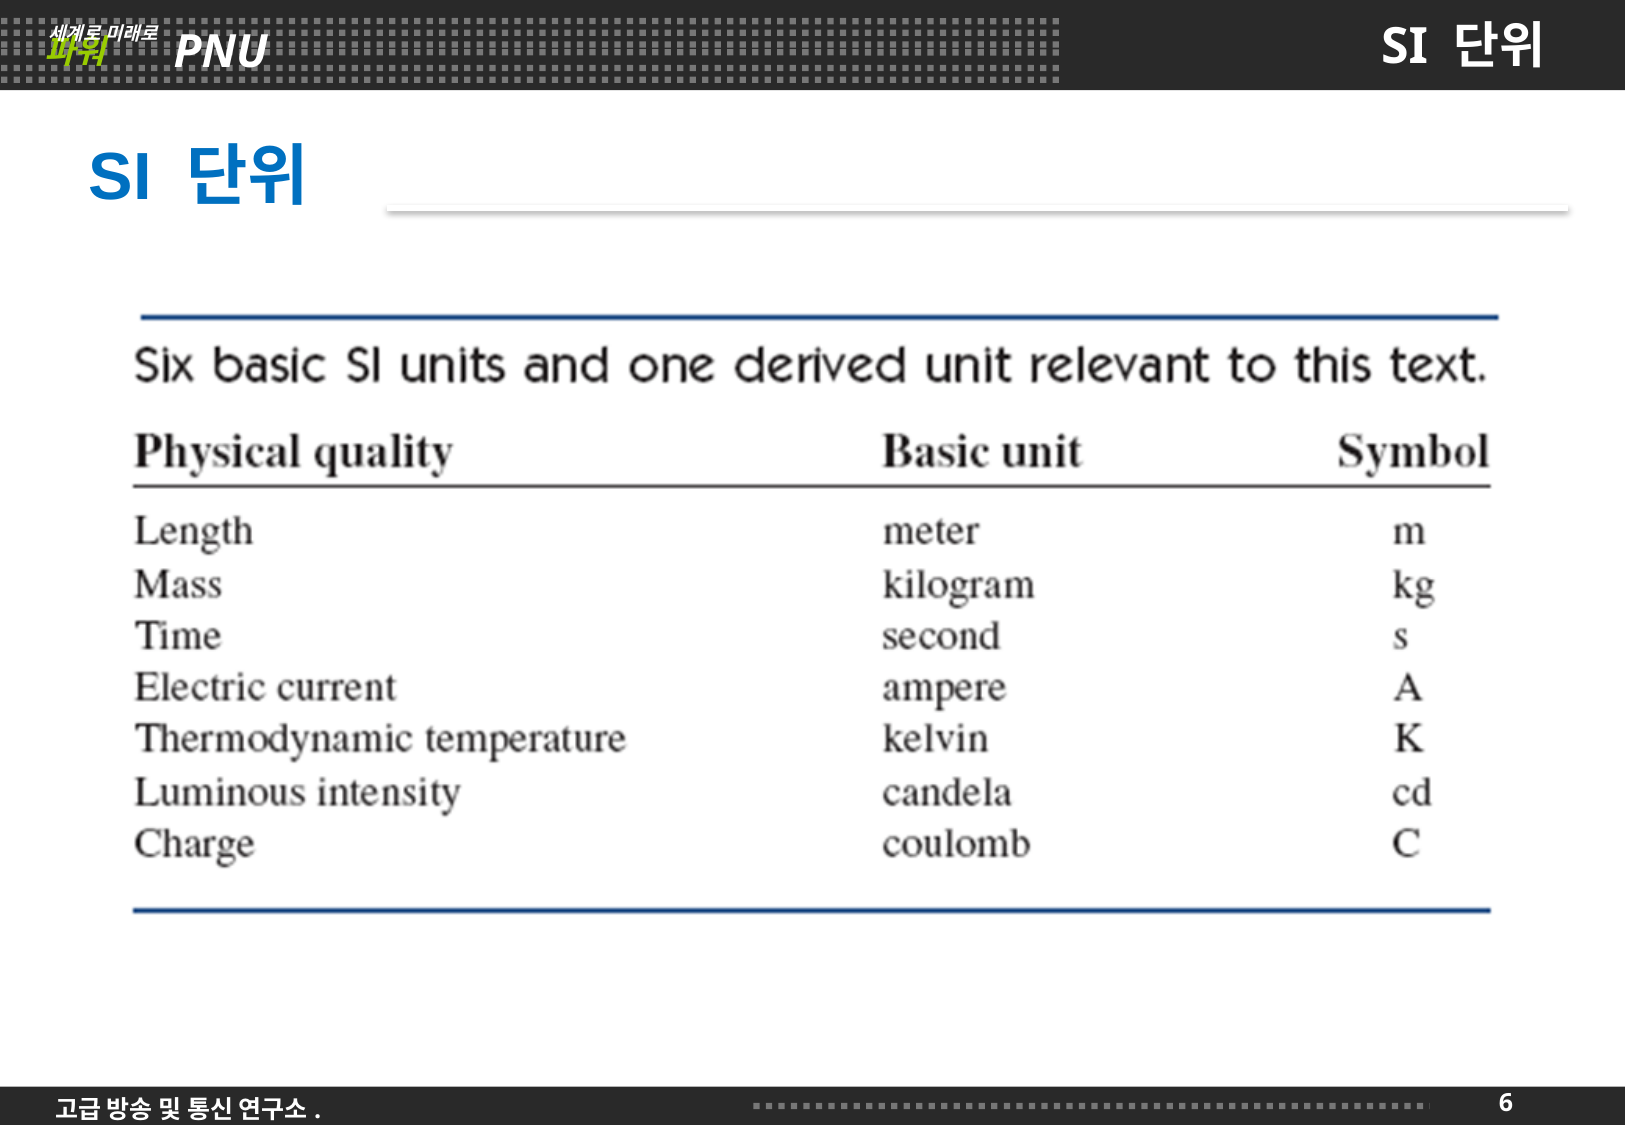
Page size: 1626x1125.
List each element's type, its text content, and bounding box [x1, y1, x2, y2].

title SI 단위 [0, 0, 1625, 89]
list SI 단위 [73, 125, 1558, 1059]
picture [130, 290, 1502, 938]
